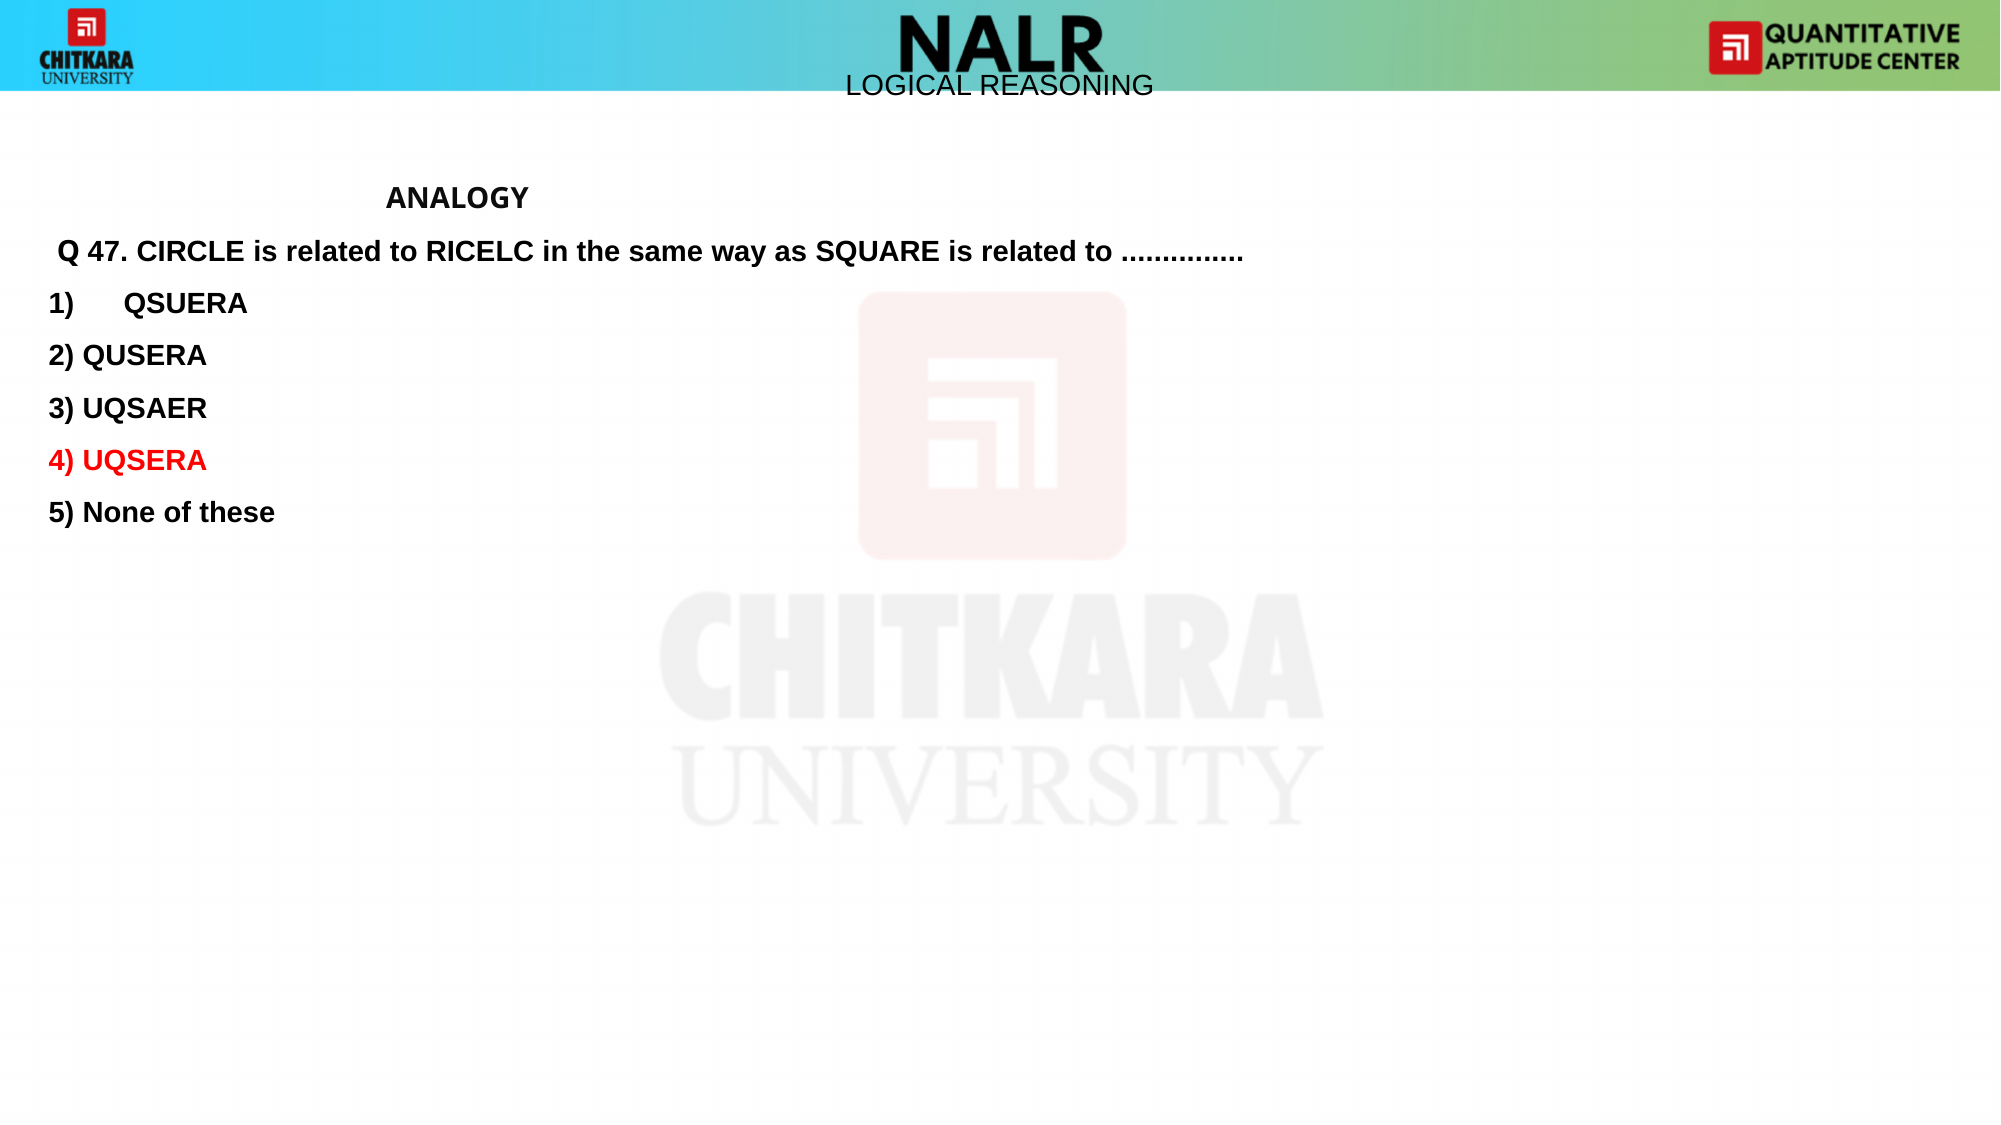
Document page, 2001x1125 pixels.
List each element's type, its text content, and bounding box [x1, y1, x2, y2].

list ANALOGY Q 47. CIRCLE is related to RICELC in the same way as SQUARE is related to ............... QSUERA 2) QUSERA 3) UQSAER 4) UQSERA 5) None of these [33, 175, 1959, 1053]
picture [0, 0, 2000, 1125]
title LOGICAL REASONING [41, 31, 1959, 142]
